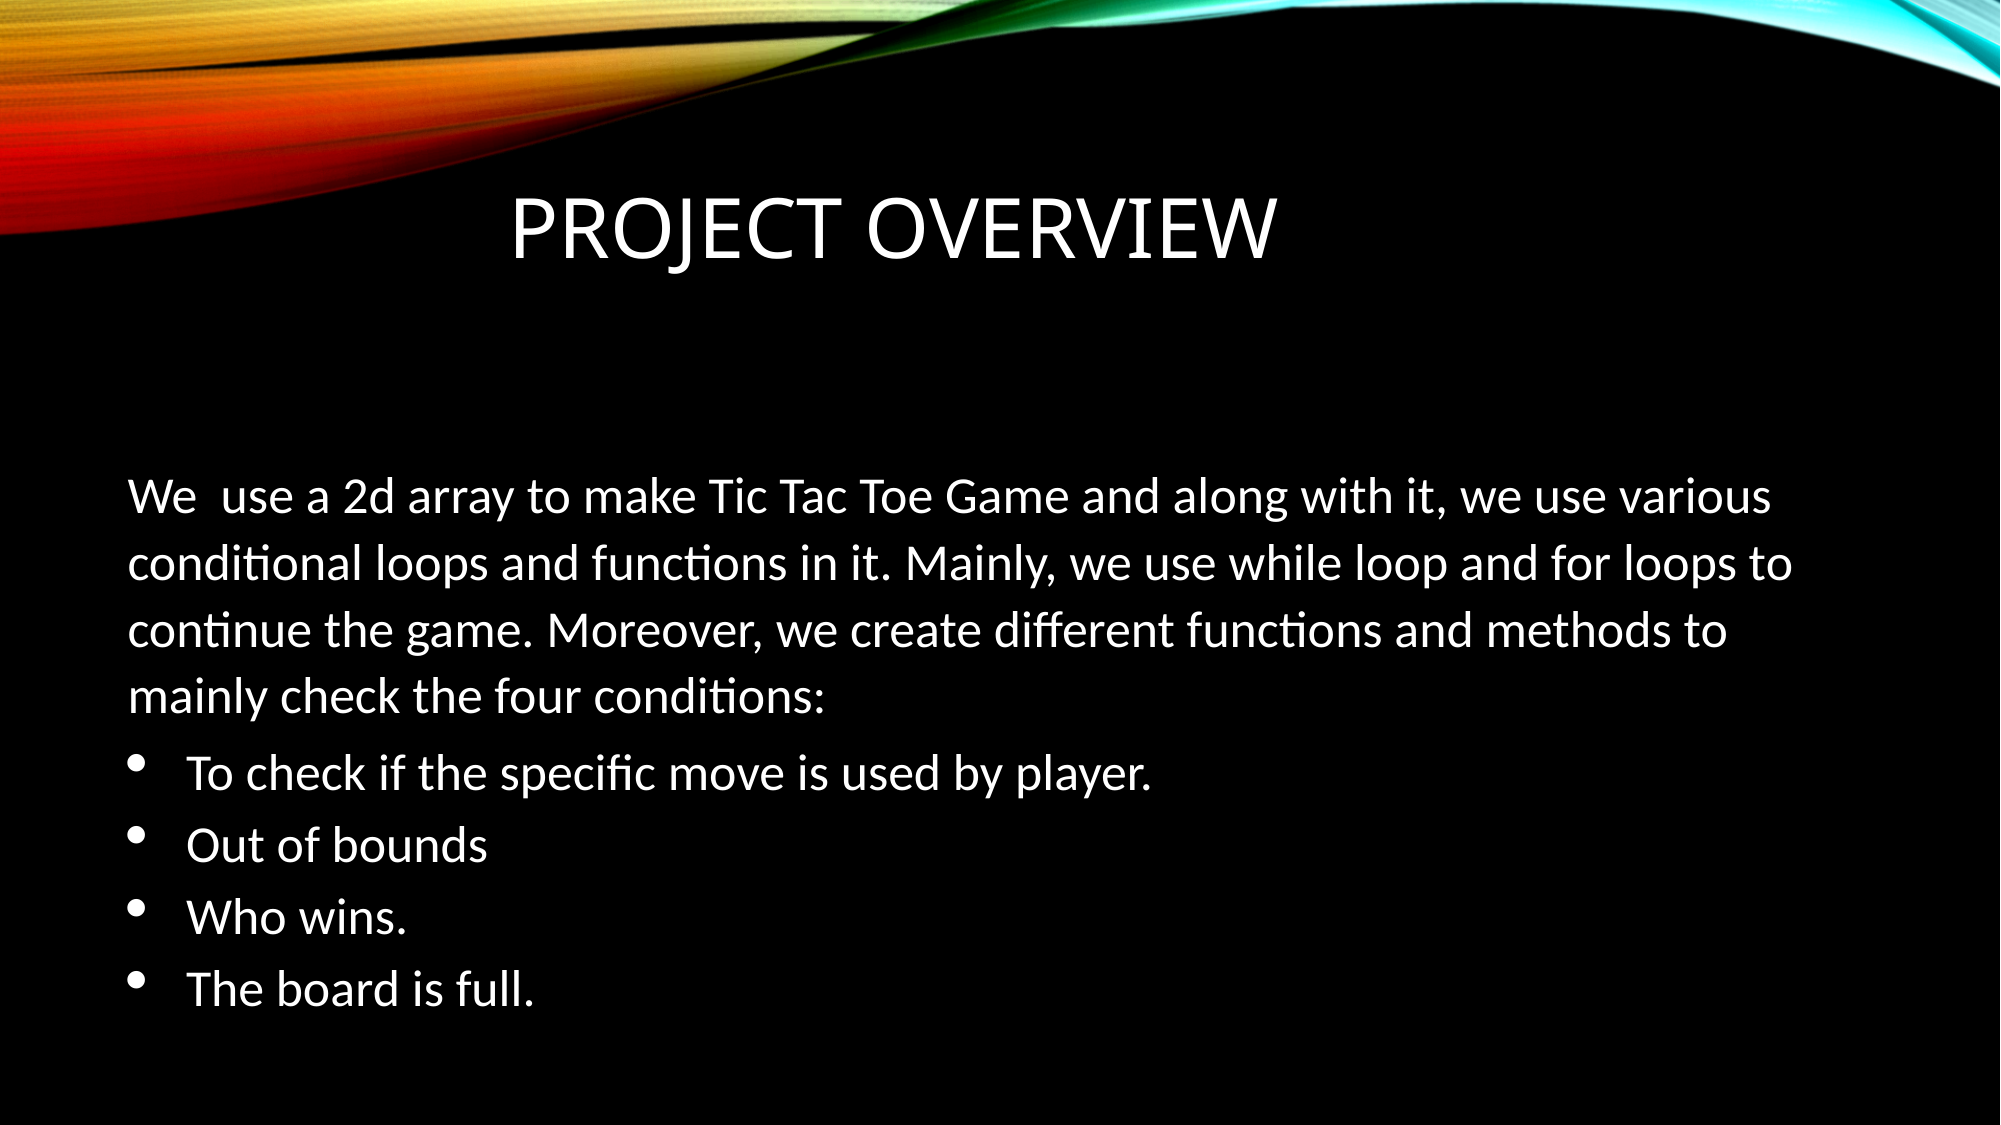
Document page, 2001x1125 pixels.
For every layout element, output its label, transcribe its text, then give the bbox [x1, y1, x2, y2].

list We use a 2d array to make Tic Tac Toe Game and along with it, we use various conditional loops and functions in it. Mainly, we use while loop and for loops to continue the game. Moreover, we create different functions and methods to mainly check the four conditions: To check if the specific move is used by player. Out of bounds Who wins. The board is full. [112, 393, 1888, 1030]
title PROJECT OVERVIEW [474, 125, 1338, 338]
picture [0, 0, 2000, 237]
